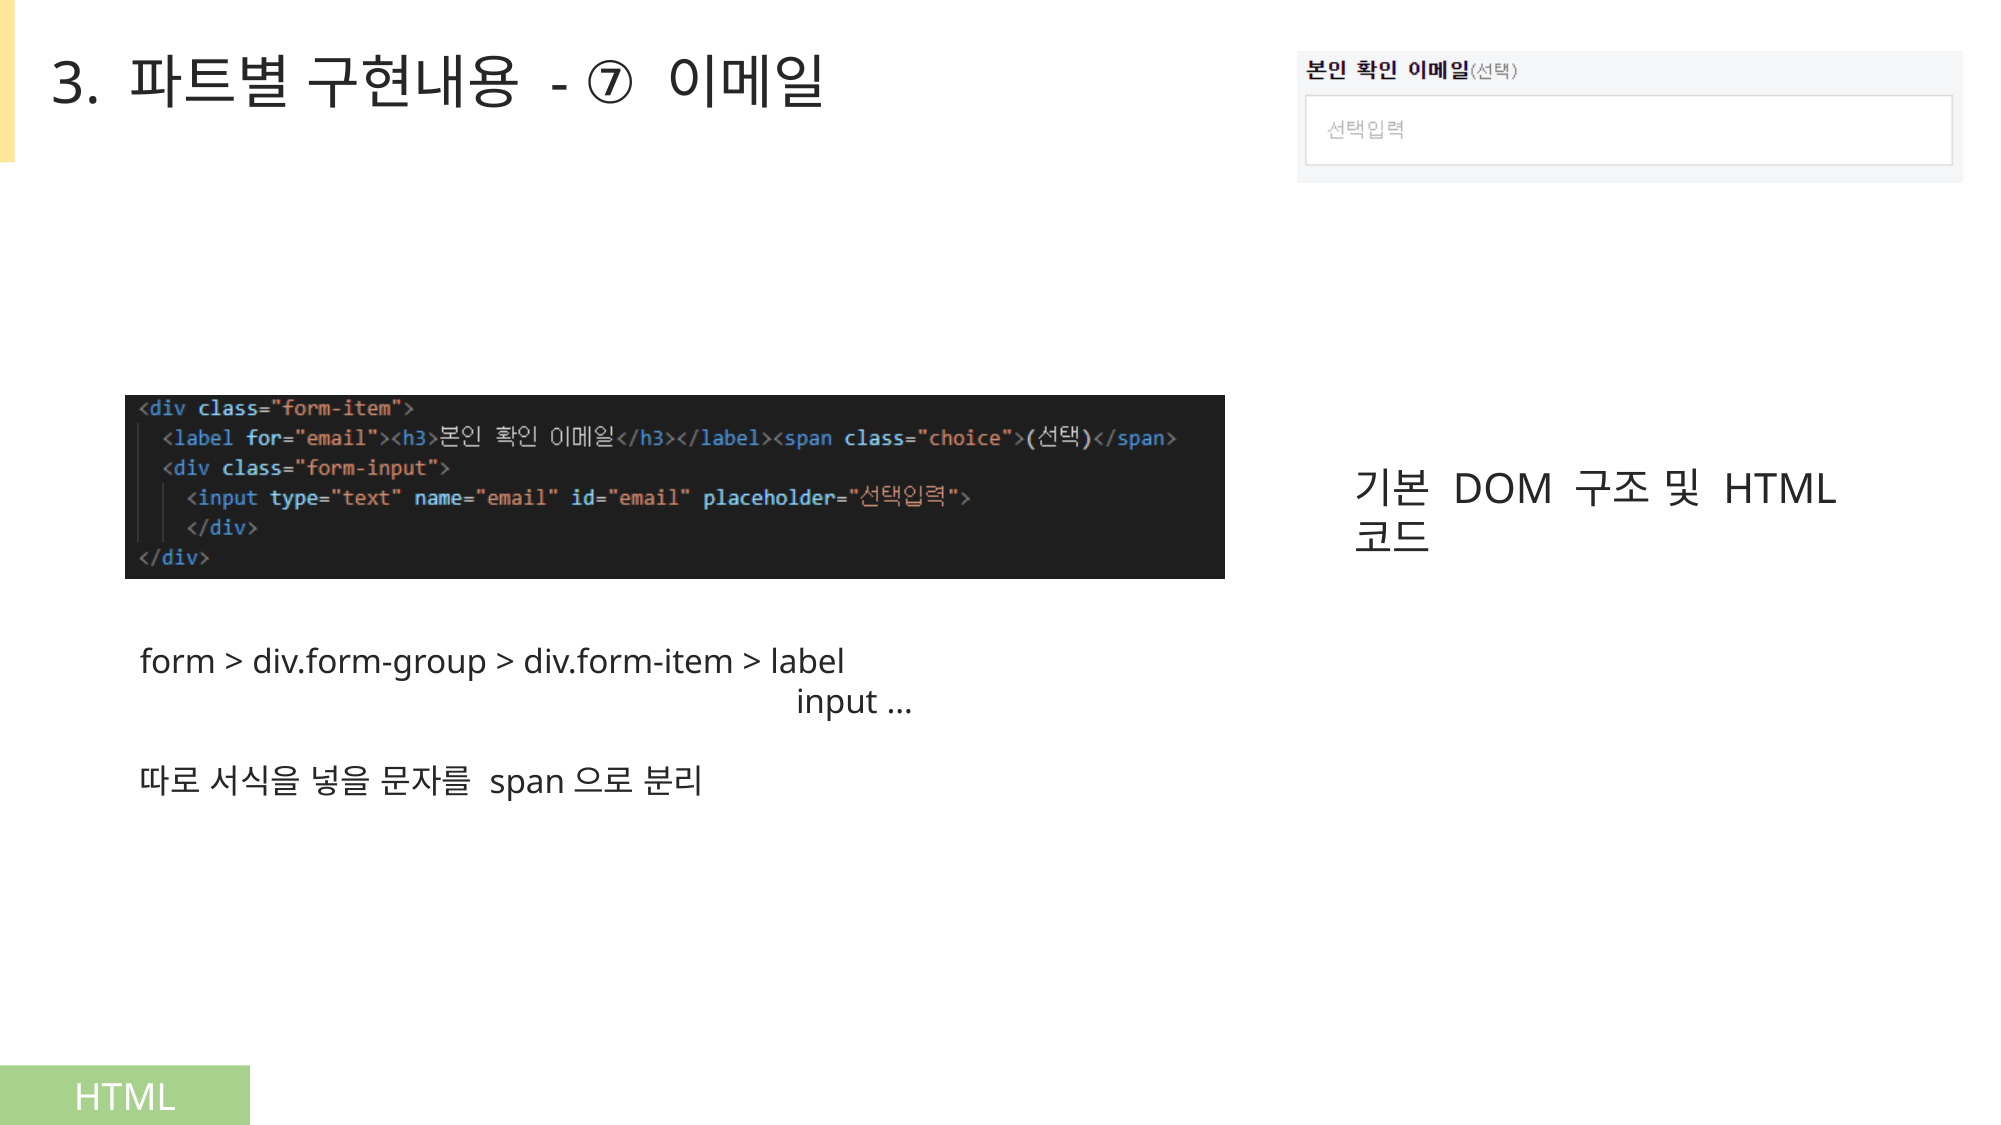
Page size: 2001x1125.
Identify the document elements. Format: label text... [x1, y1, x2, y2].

text_box [0, 0, 16, 163]
picture [1297, 51, 1963, 183]
text_box HTML [0, 1064, 251, 1125]
text_box 3. 파트별 구현내용 - ⑦ 이메일 [37, 38, 1034, 124]
picture [124, 395, 1226, 579]
text_box 기본 DOM 구조 및 HTML 코드 [1339, 454, 1925, 569]
text_box form > div.form-group > div.form-item > label input … 따로 서식을 넣을 문자를 span으로 분리 [124, 632, 1133, 808]
